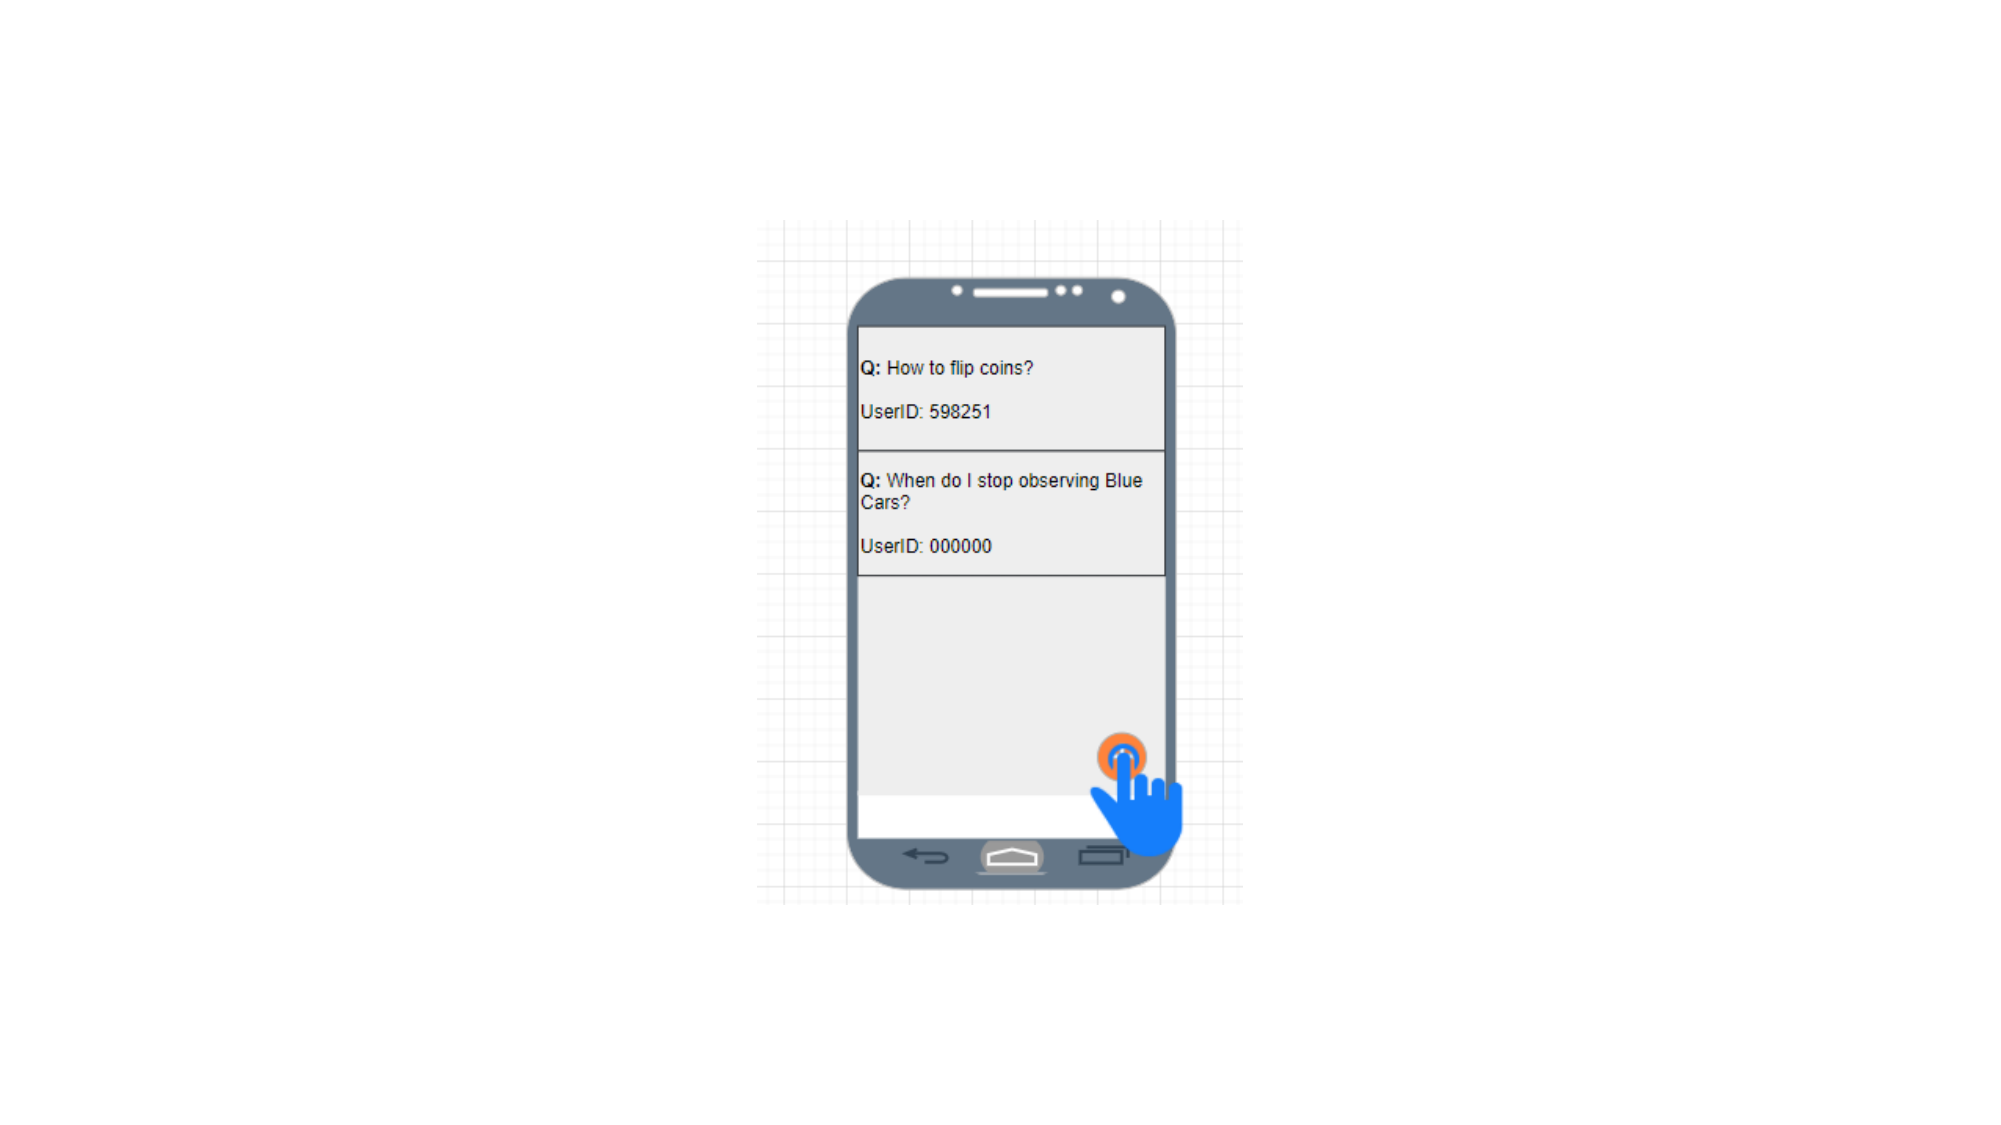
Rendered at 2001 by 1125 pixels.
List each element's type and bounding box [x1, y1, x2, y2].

picture [757, 220, 1243, 905]
